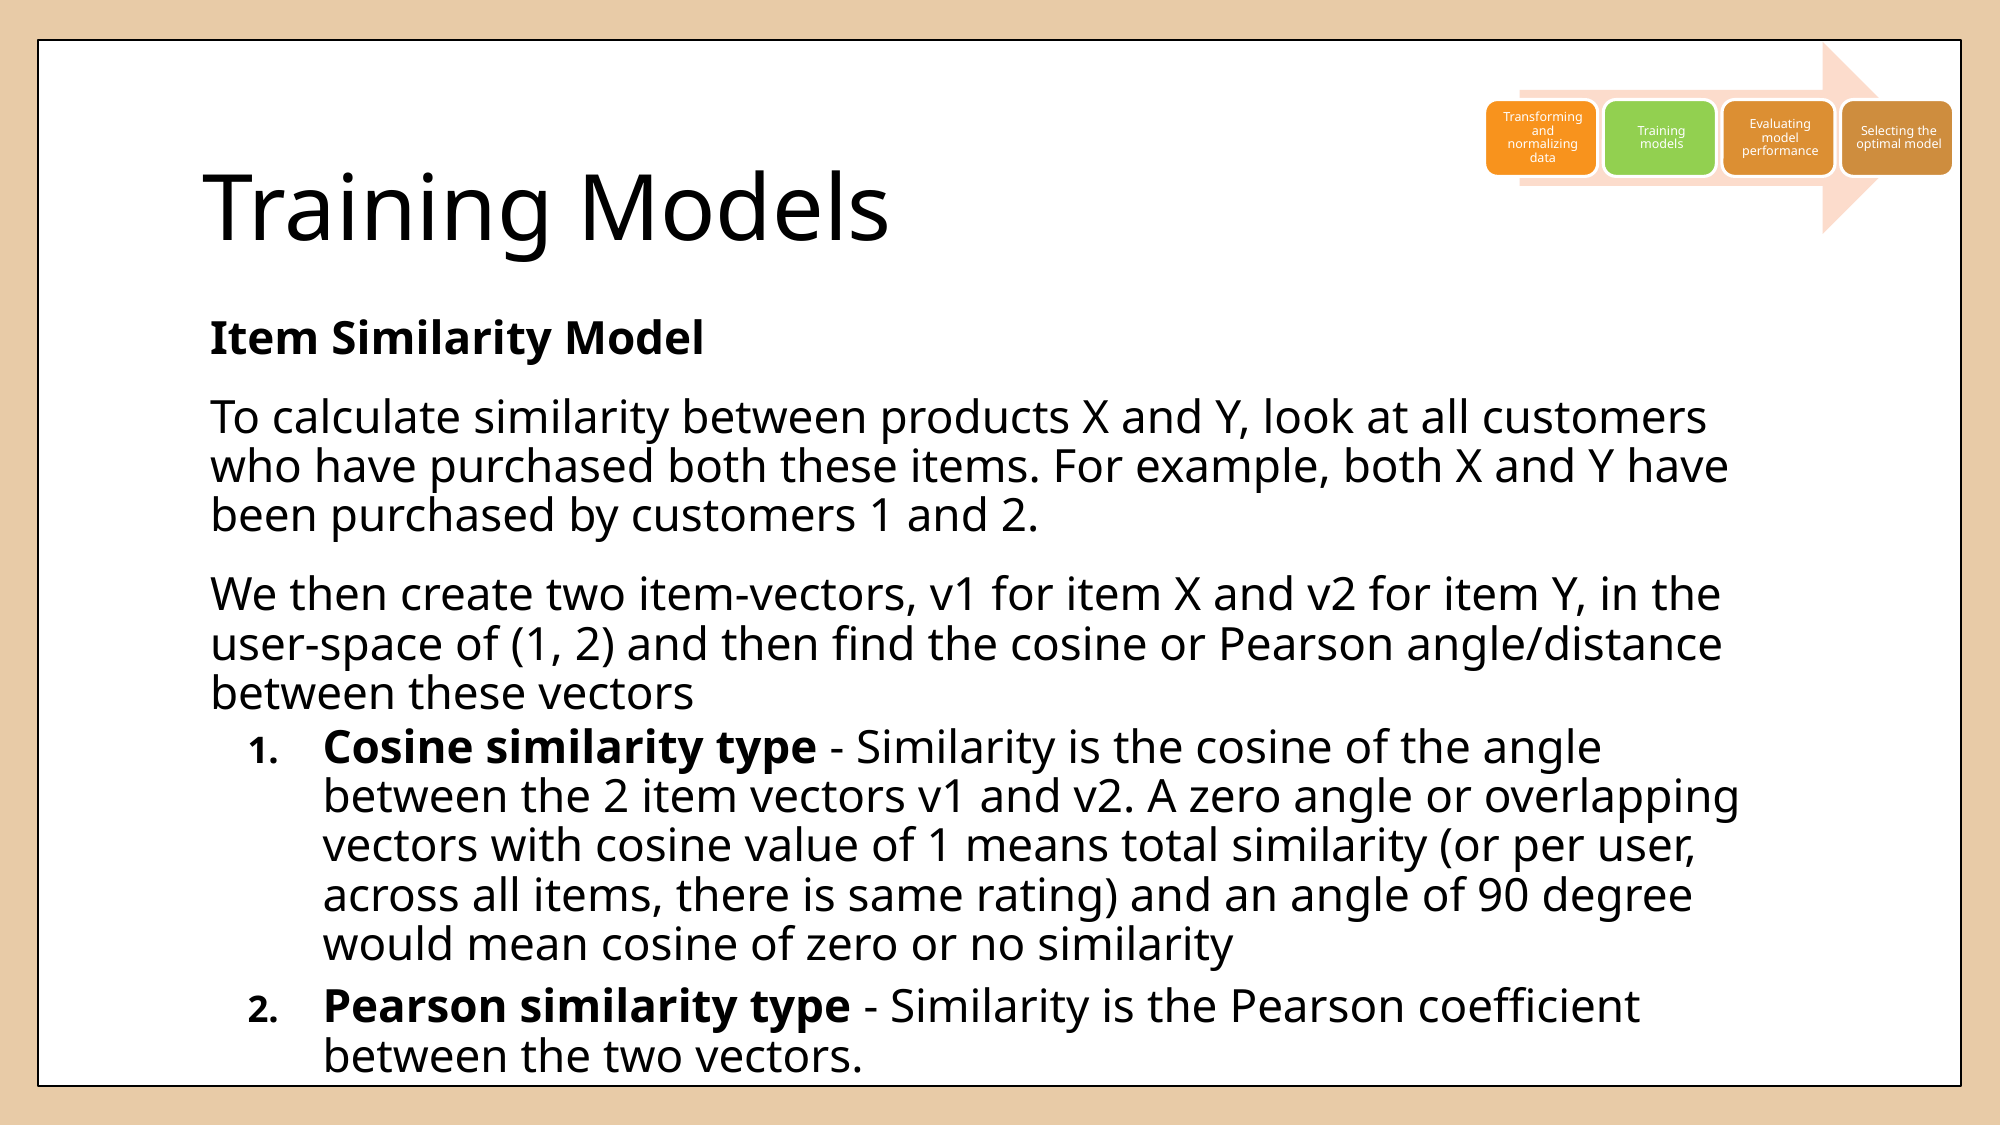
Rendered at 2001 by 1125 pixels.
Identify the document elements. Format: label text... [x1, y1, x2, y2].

title Training Models [187, 99, 1808, 307]
list Item Similarity Model To calculate similarity between products X and Y, look at all customers who have purchased both these items. For example, both X and Y have been purchased by customers 1 and 2. We then create two item-vectors, v1 for item X and v2 for item Y, in the user-space of (1, 2) and then find the cosine or Pearson angle/distance between these vectors Cosine similarity type - Similarity is the cosine of the angle between the 2 item vectors v1 and v2. A zero angle or overlapping vectors with cosine value of 1 means total similarity (or per user, across all items, there is same rating) and an angle of 90 degree would mean cosine of zero or no similarity Pearson similarity type - Similarity is the Pearson coefficient between the two vectors. [187, 307, 1808, 1008]
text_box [1484, 41, 1955, 235]
